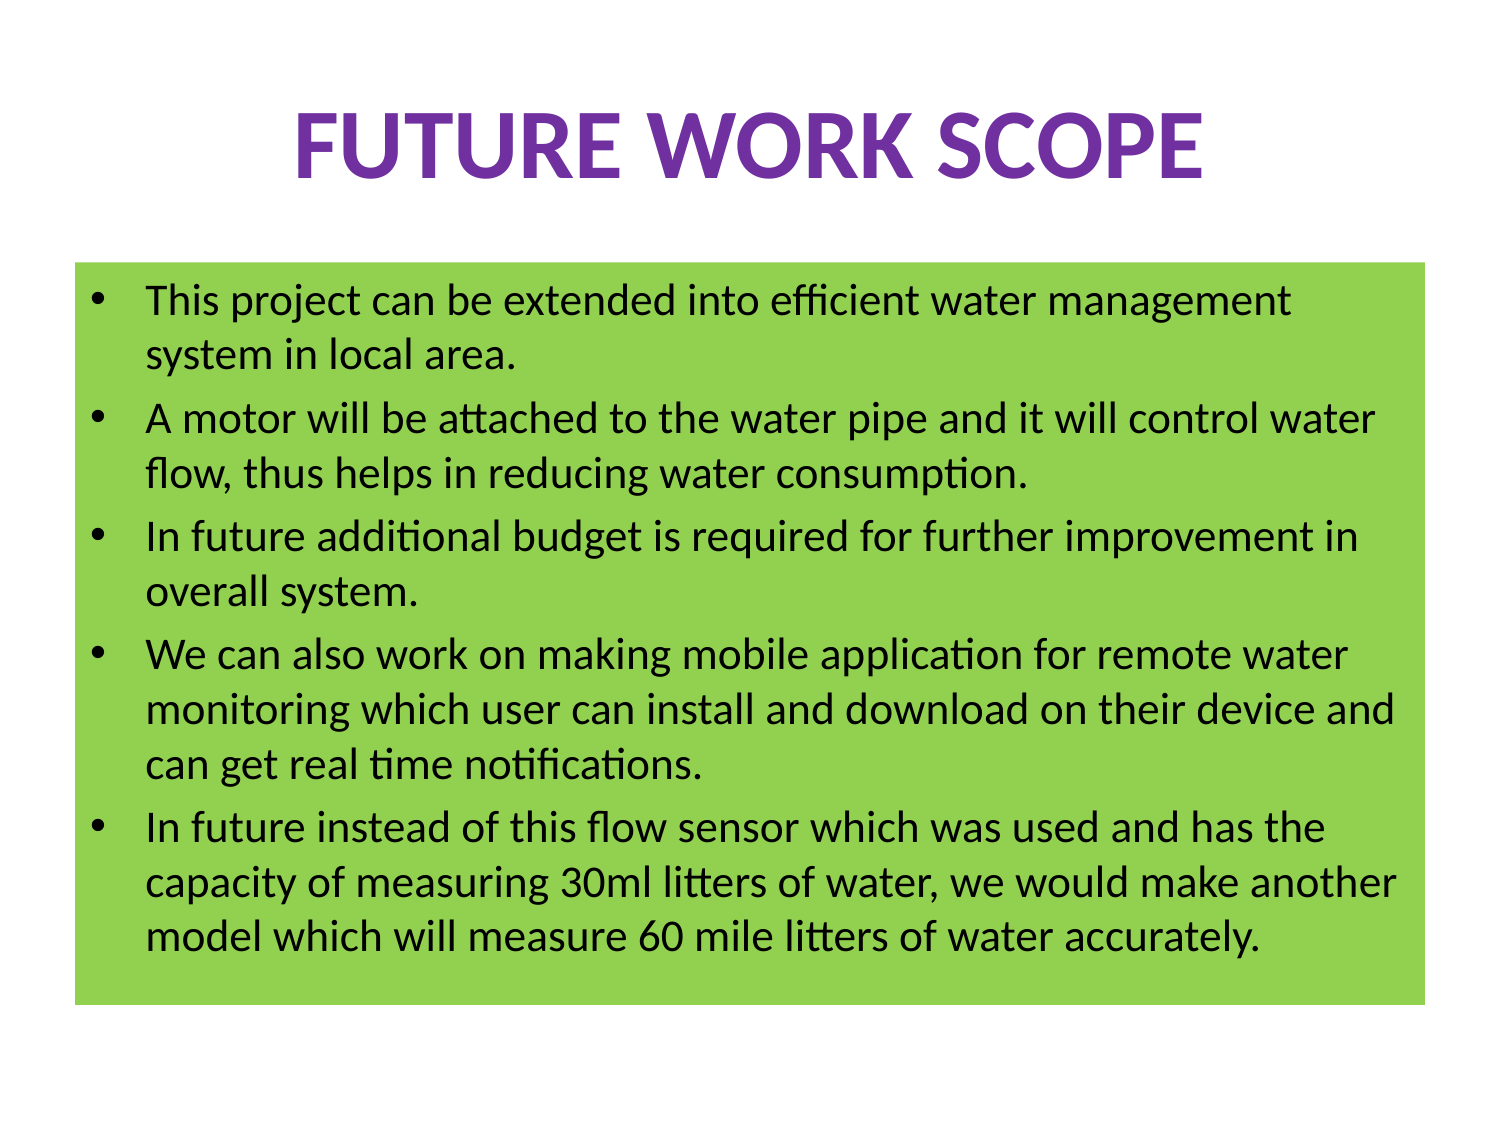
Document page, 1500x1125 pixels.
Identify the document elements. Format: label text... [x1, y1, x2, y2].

list This project can be extended into efficient water management system in local area. A motor will be attached to the water pipe and it will control water flow, thus helps in reducing water consumption. In future additional budget is required for further improvement in overall system. We can also work on making mobile application for remote water monitoring which user can install and download on their device and can get real time notifications. In future instead of this flow sensor which was used and has the capacity of measuring 30ml litters of water, we would make another model which will measure 60 mile litters of water accurately. [75, 262, 1425, 1005]
title FUTURE WORK SCOPE [75, 45, 1425, 233]
